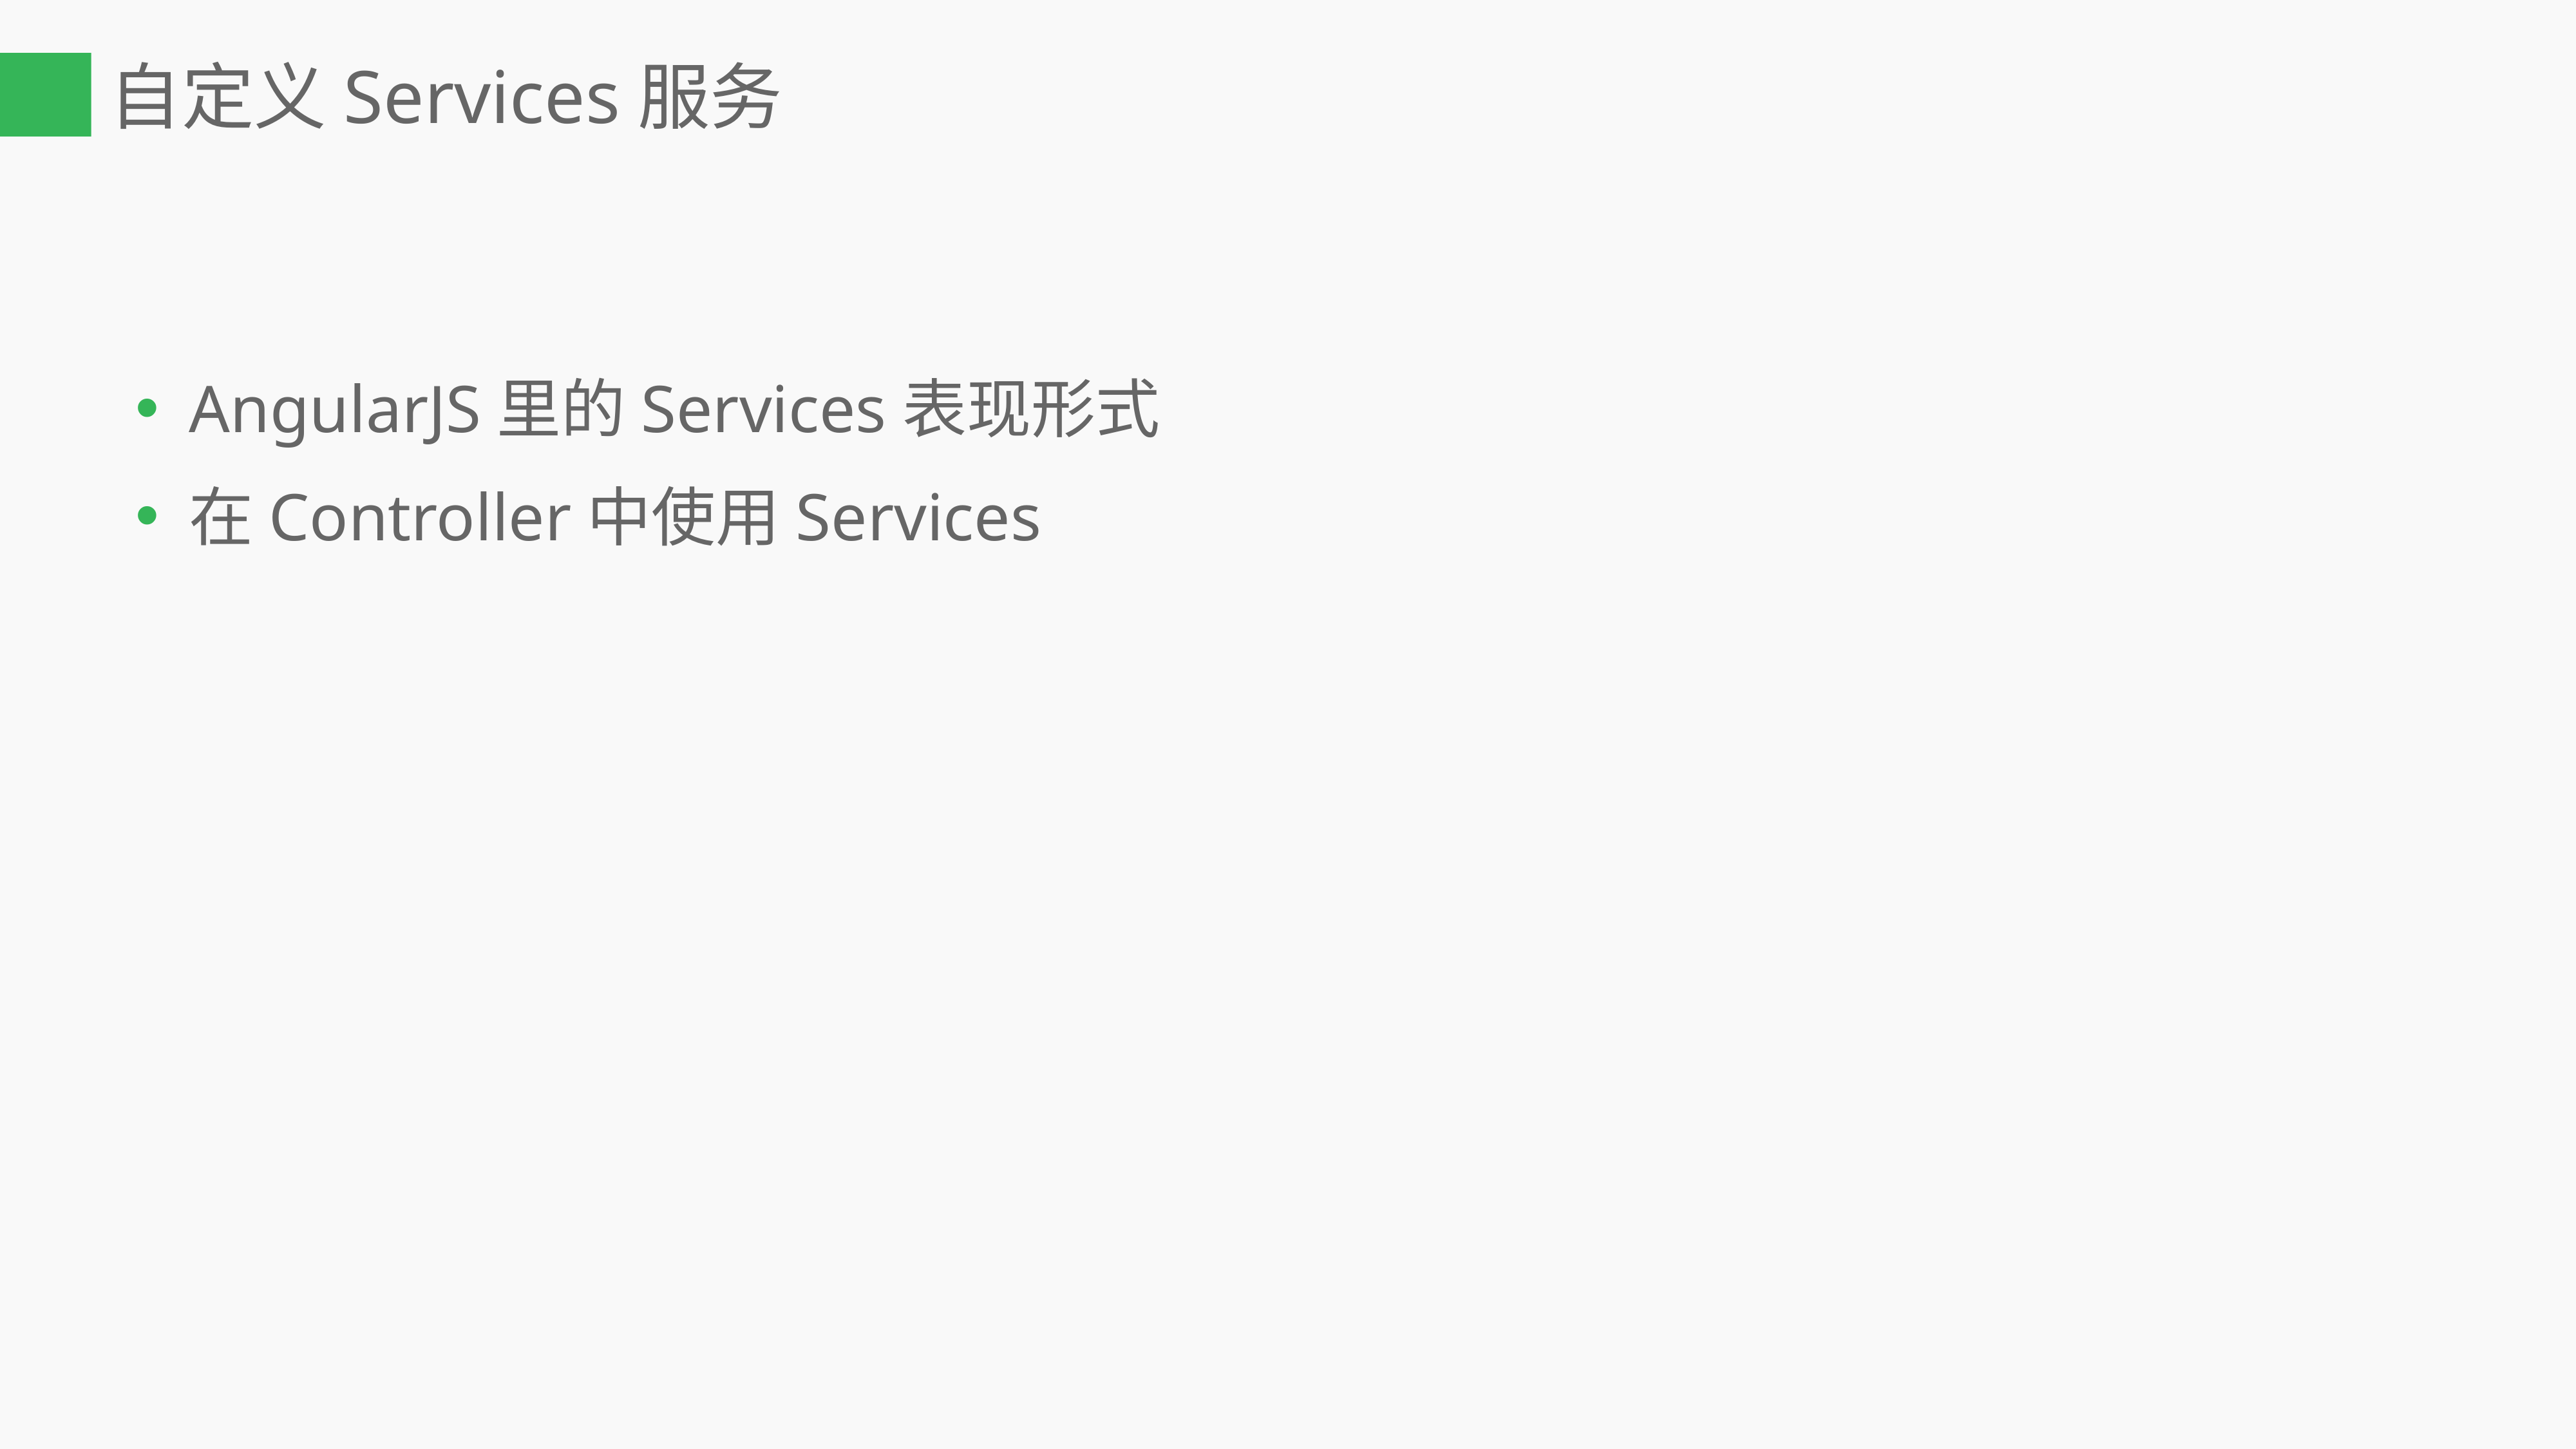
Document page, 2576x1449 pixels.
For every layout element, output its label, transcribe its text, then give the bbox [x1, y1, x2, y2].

subtitle AngularJS里的Services表现形式 在Controller中使用Services [115, 337, 2461, 1424]
picture [0, 53, 91, 137]
title 自定义Services服务 [108, 44, 2540, 144]
